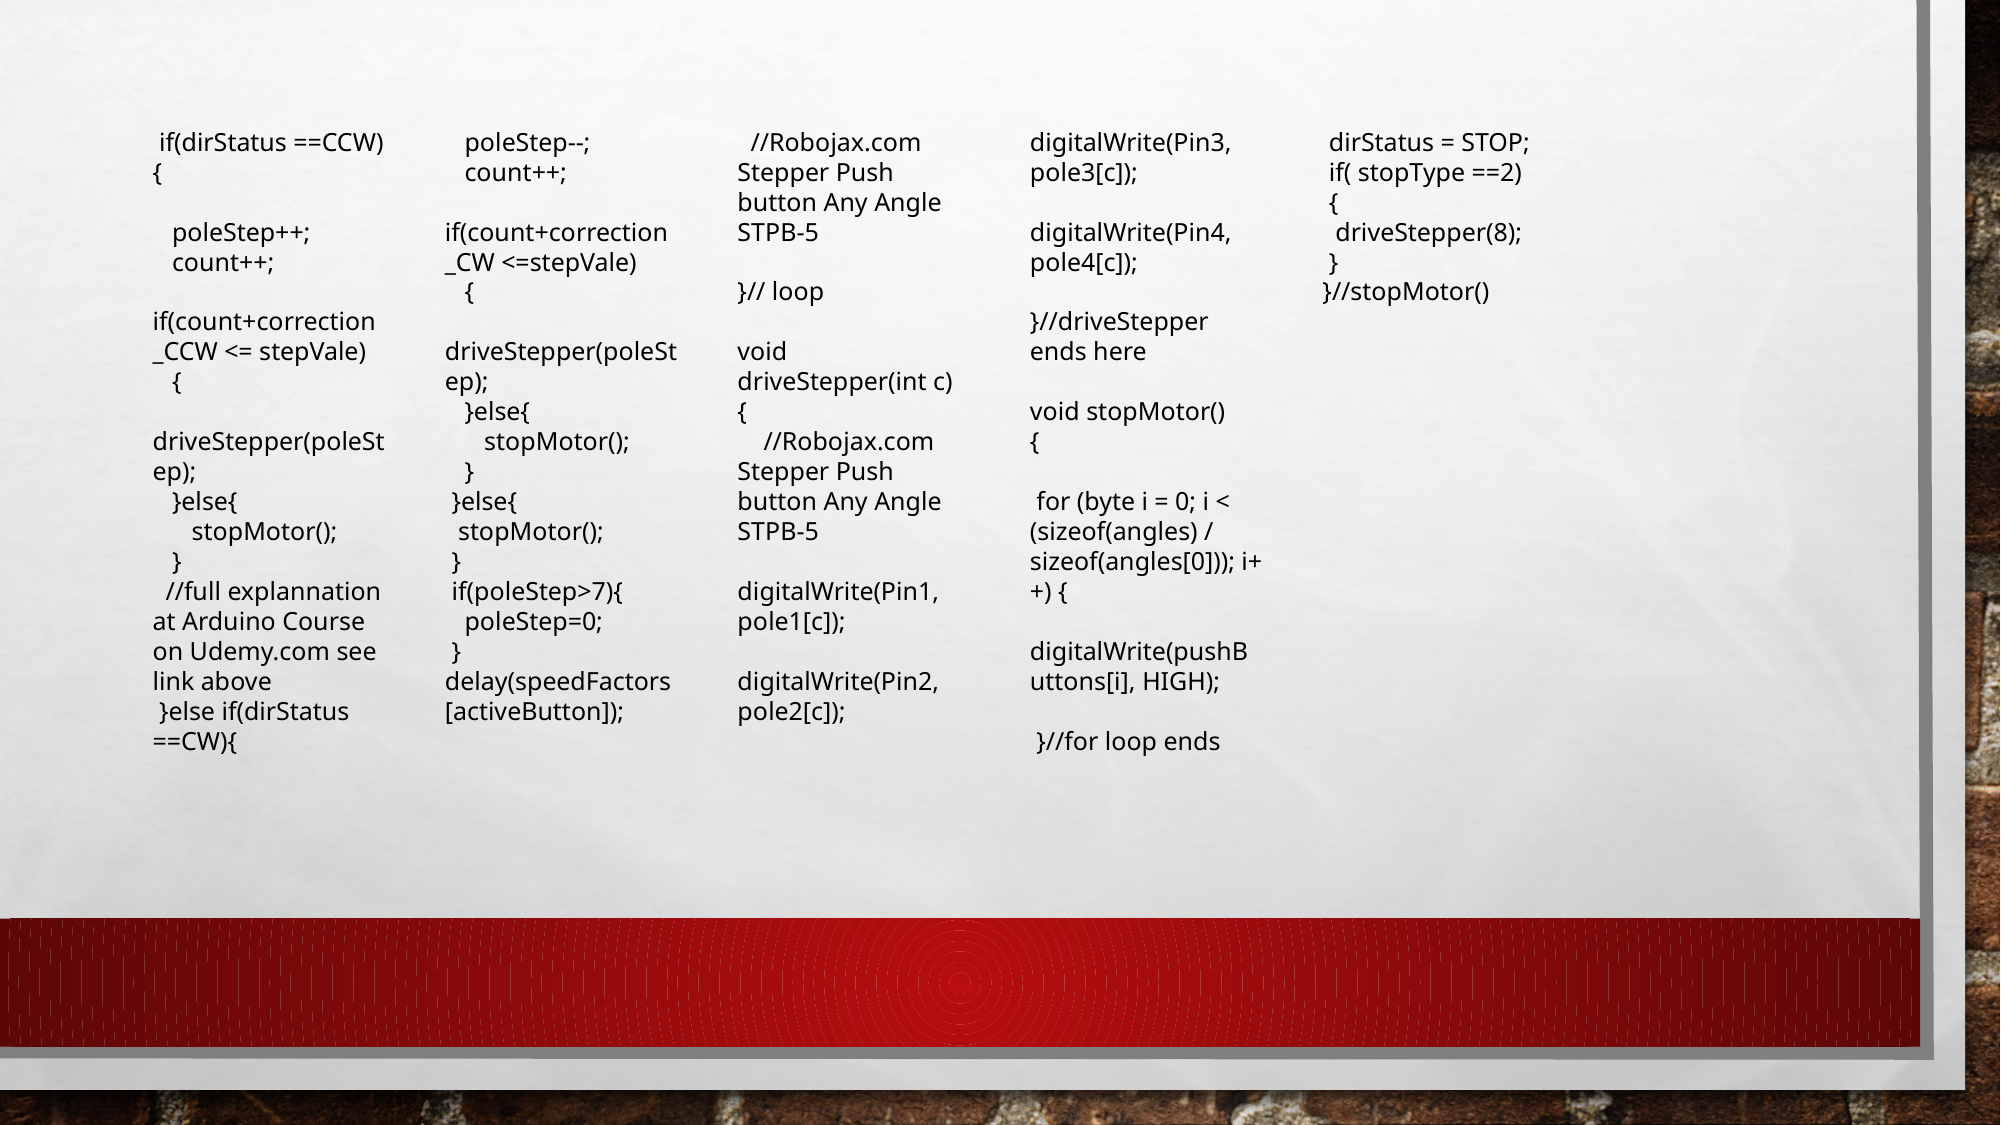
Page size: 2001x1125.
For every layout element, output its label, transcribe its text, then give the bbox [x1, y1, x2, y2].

text_box if(dirStatus ==CCW){ poleStep++; count++; if(count+correction_CCW <= stepVale) { driveStepper(poleStep); }else{ stopMotor(); } //full explannation at Arduino Course on Udemy.com see link above }else if(dirStatus ==CW){ poleStep--; count++; if(count+correction_CW <=stepVale) { driveStepper(poleStep); }else{ stopMotor(); } }else{ stopMotor(); } if(poleStep>7){ poleStep=0; } delay(speedFactors[activeButton]); //Robojax.com Stepper Push button Any Angle STPB-5 }// loop void driveStepper(int c) { //Robojax.com Stepper Push button Any Angle STPB-5 digitalWrite(Pin1, pole1[c]); digitalWrite(Pin2, pole2[c]); digitalWrite(Pin3, pole3[c]); digitalWrite(Pin4, pole4[c]); }//driveStepper ends here void stopMotor() { for (byte i = 0; i < (sizeof(angles) / sizeof(angles[0])); i++) { digitalWrite(pushButtons[i], HIGH); }//for loop ends dirStatus = STOP; if( stopType ==2) { driveStepper(8); } }//stopMotor() [137, 118, 1571, 784]
picture [0, 0, 2000, 1125]
